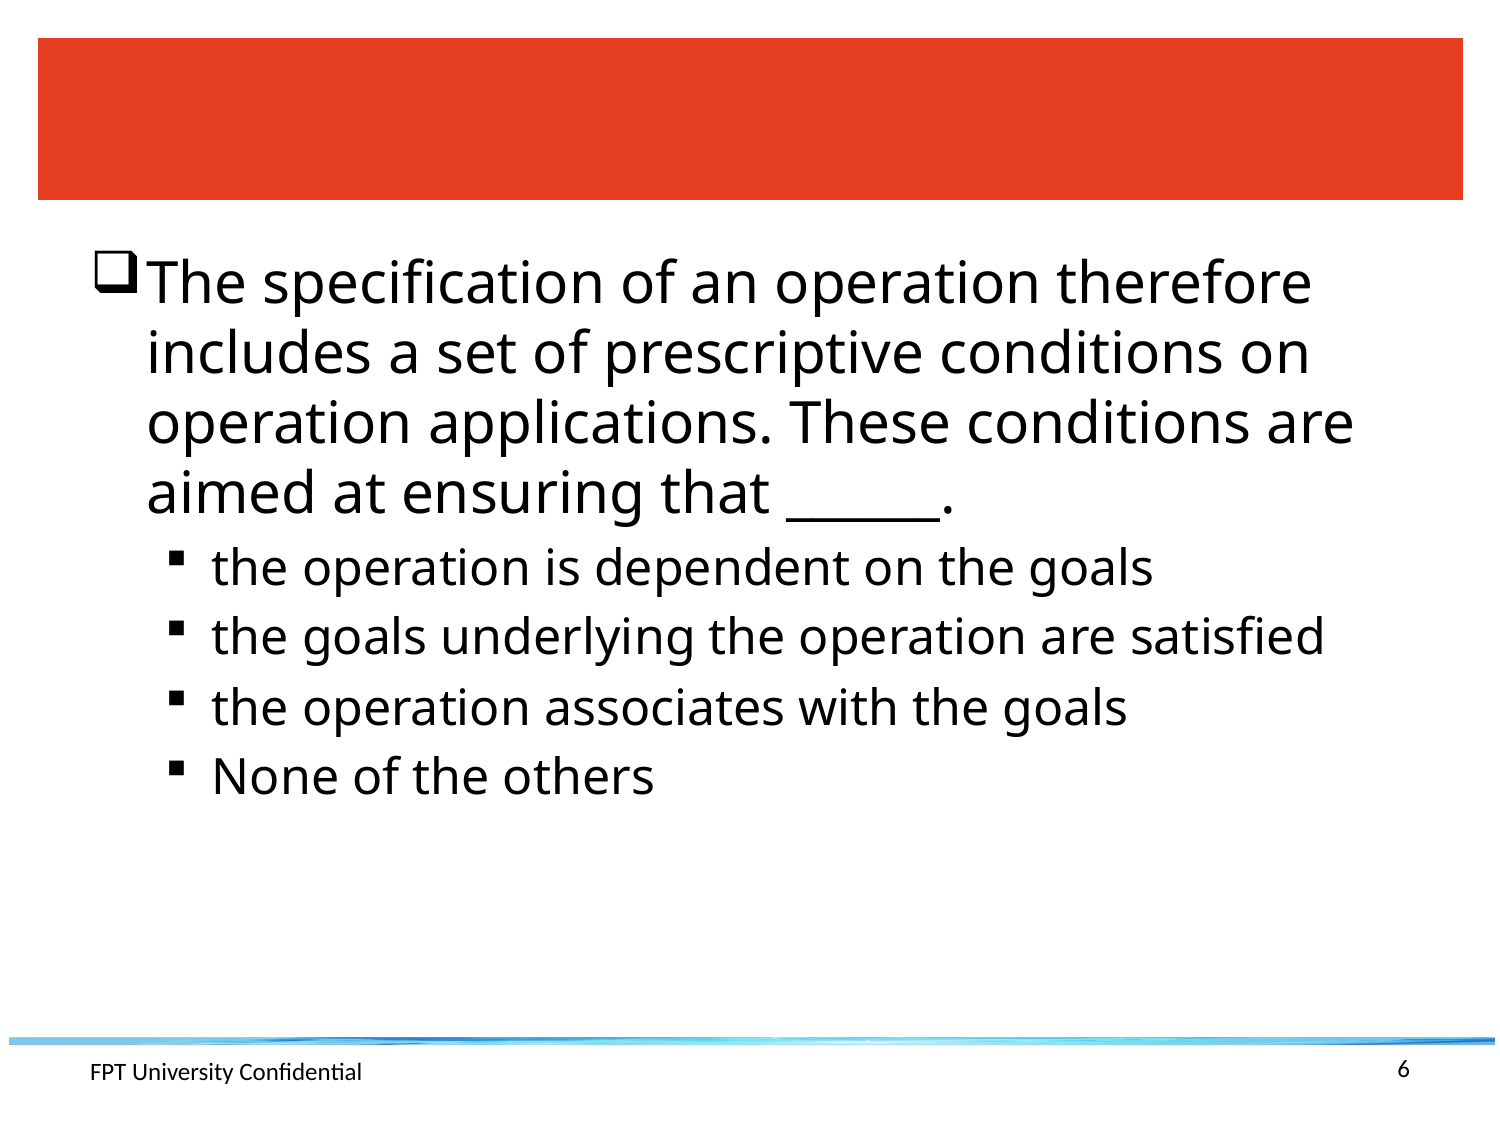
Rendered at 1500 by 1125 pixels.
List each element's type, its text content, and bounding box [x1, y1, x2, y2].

picture [0, 1037, 1500, 1045]
list The specification of an operation therefore includes a set of prescriptive conditions on operation applications. These conditions are aimed at ensuring that ______. the operation is dependent on the goals the goals underlying the operation are satisfied the operation associates with the goals None of the others [75, 237, 1425, 1005]
